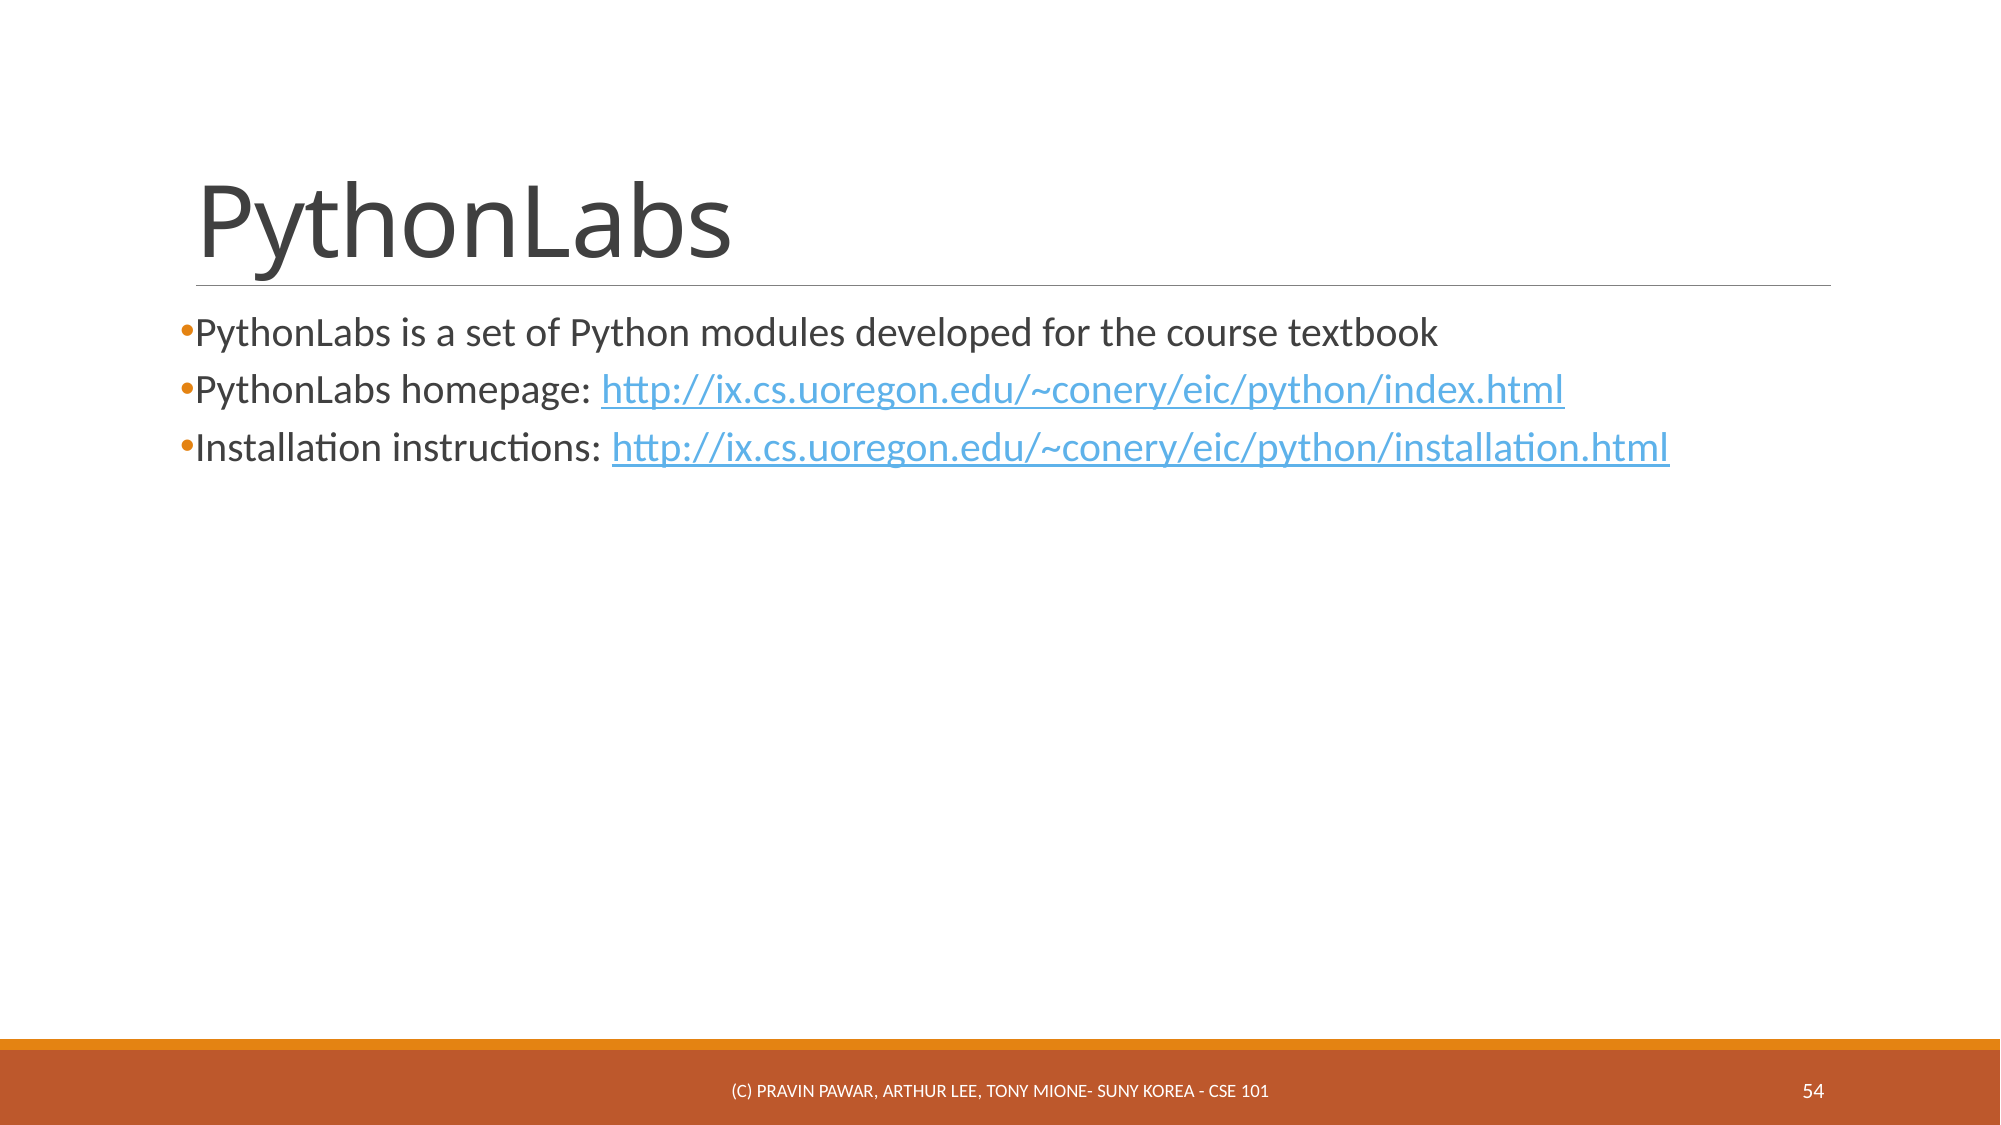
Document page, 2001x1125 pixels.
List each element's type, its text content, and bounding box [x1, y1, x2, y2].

title PythonLabs [180, 47, 1830, 285]
footer (c) Pravin Pawar, Arthur Lee, Tony Mione- SUNY Korea - CSE 101 [604, 1059, 1396, 1120]
list PythonLabs is a set of Python modules developed for the course textbook PythonLabs homepage: http://ix.cs.uoregon.edu/~conery/eic/python/index.html Installation instructions: http://ix.cs.uoregon.edu/~conery/eic/python/installation.html [180, 302, 1830, 963]
slide_number 54 [1624, 1059, 1840, 1120]
